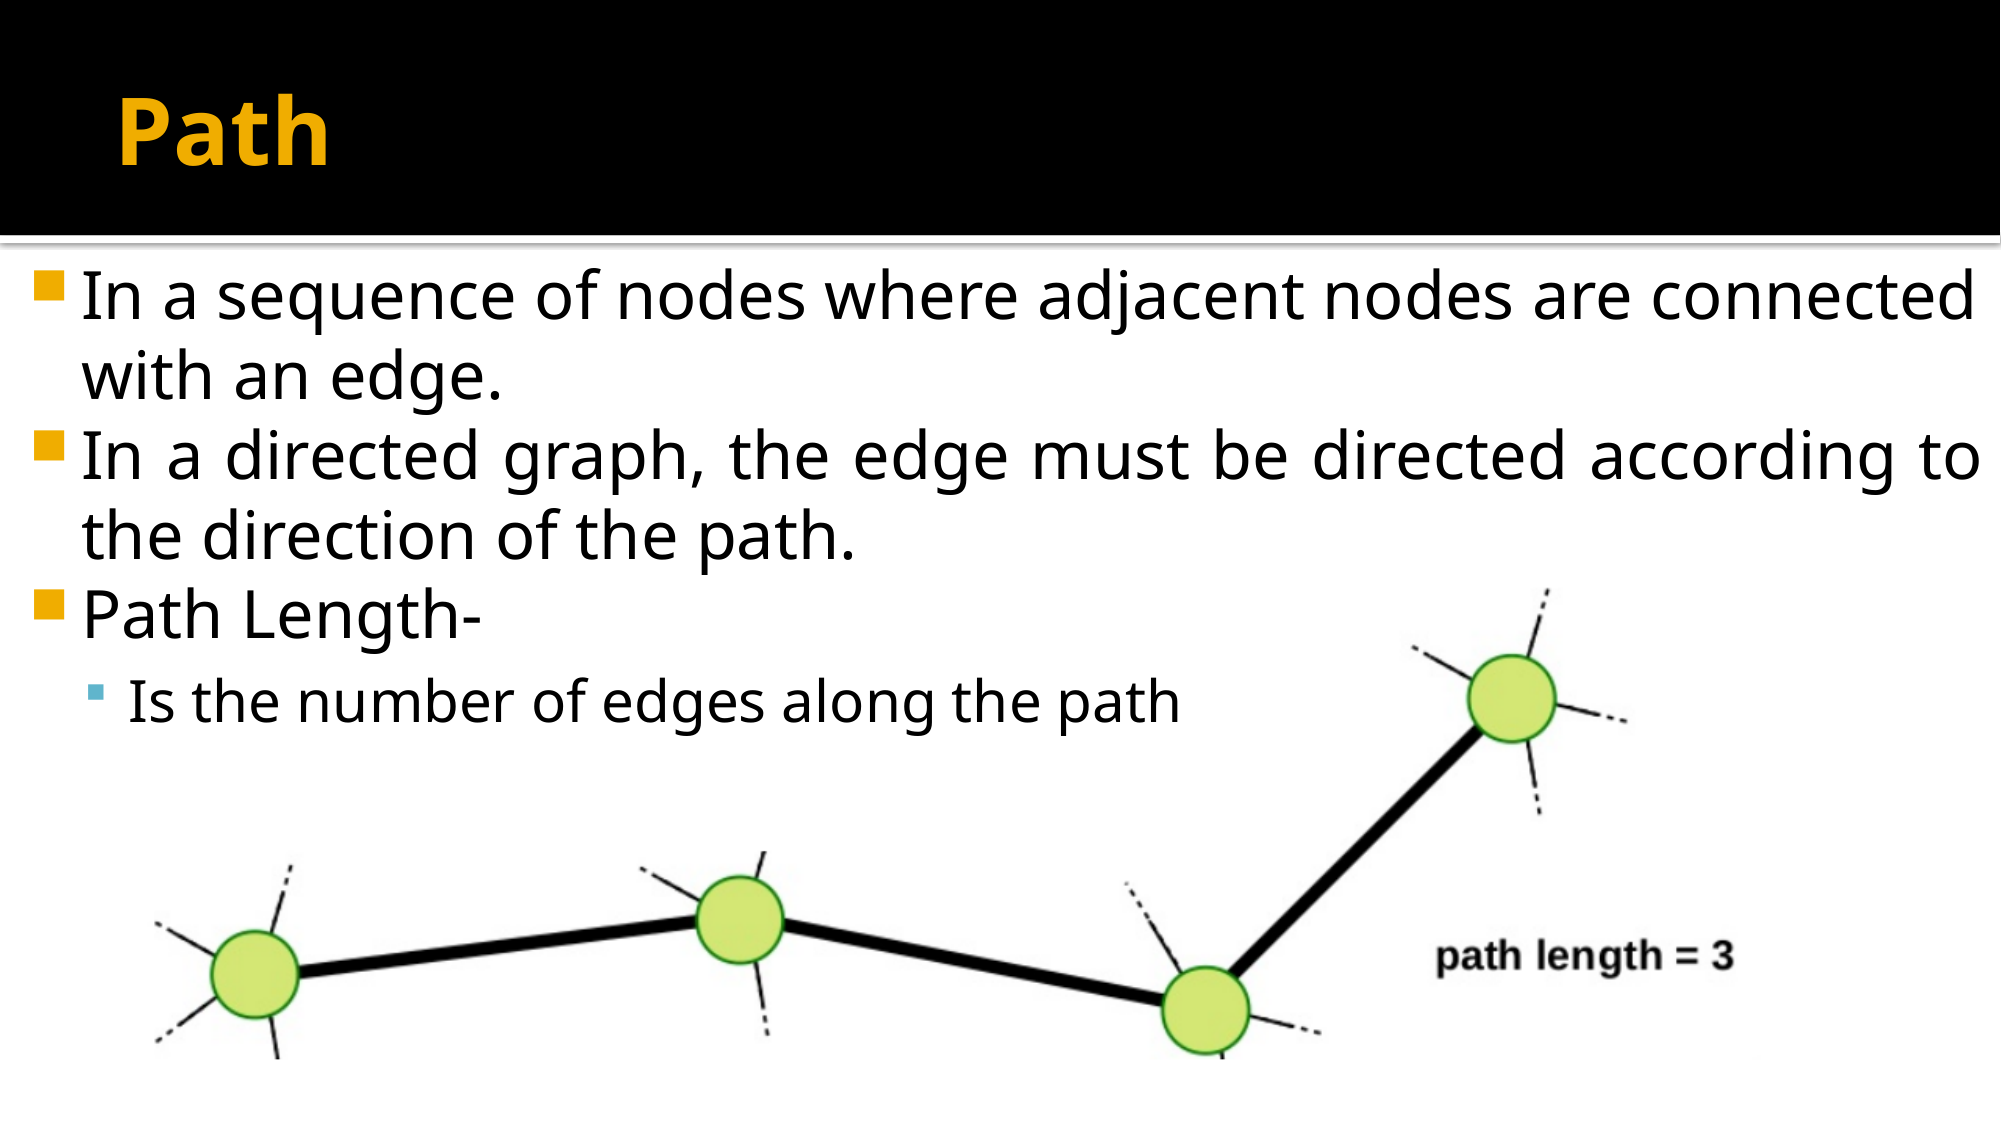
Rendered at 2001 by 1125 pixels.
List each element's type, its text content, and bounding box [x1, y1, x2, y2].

picture [124, 587, 1761, 1094]
title Path [99, 25, 1900, 231]
list In a sequence of nodes where adjacent nodes are connected with an edge. In a directed graph, the edge must be directed according to the direction of the path. Path Length- Is the number of edges along the path [0, 237, 2000, 750]
